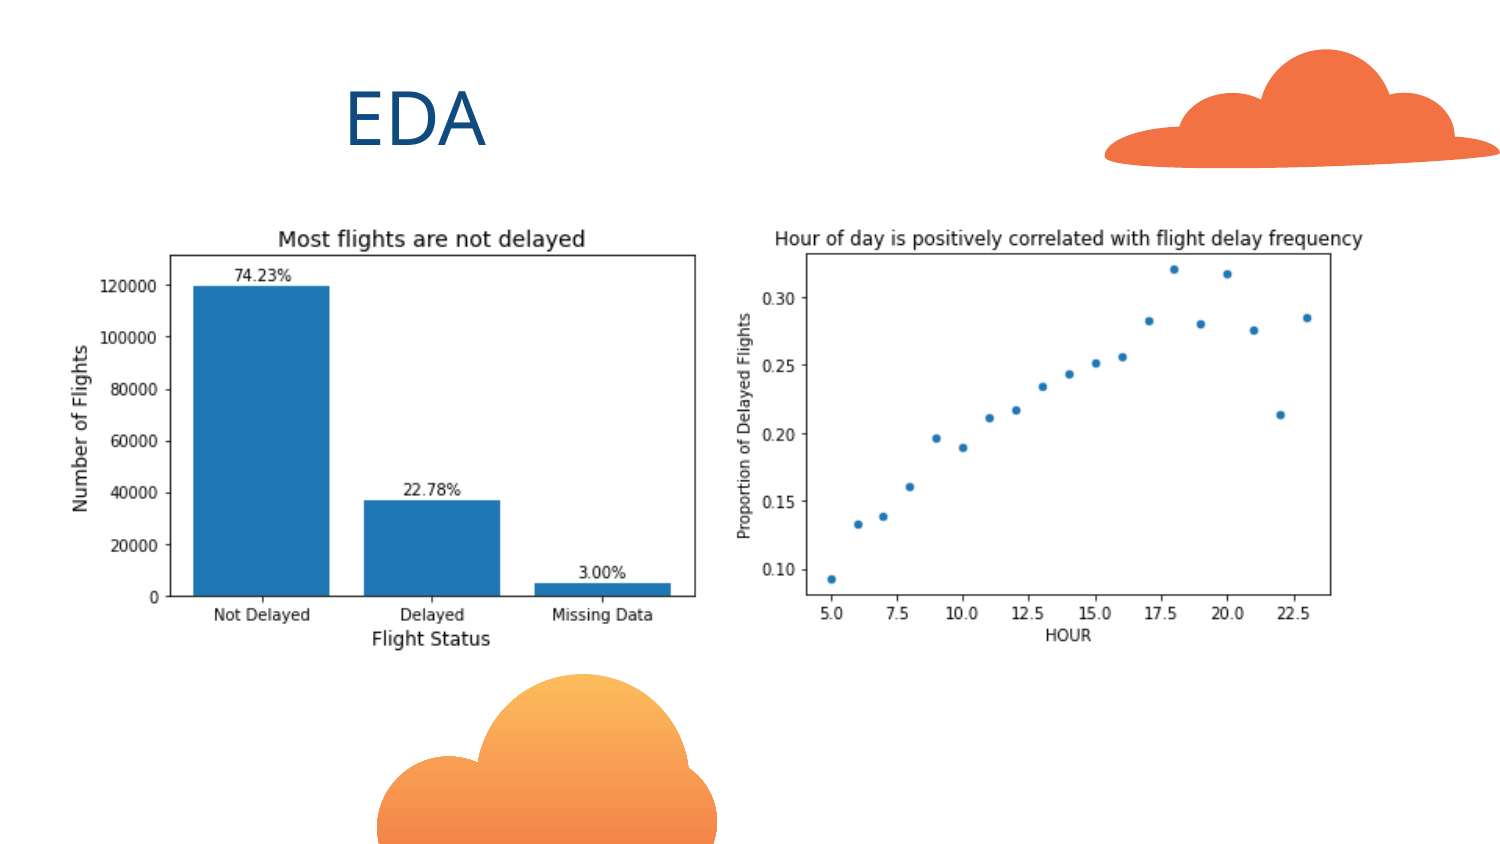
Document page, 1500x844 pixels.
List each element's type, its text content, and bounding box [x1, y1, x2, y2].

picture [727, 218, 1374, 654]
title EDA [328, 30, 1360, 201]
picture [62, 218, 704, 660]
